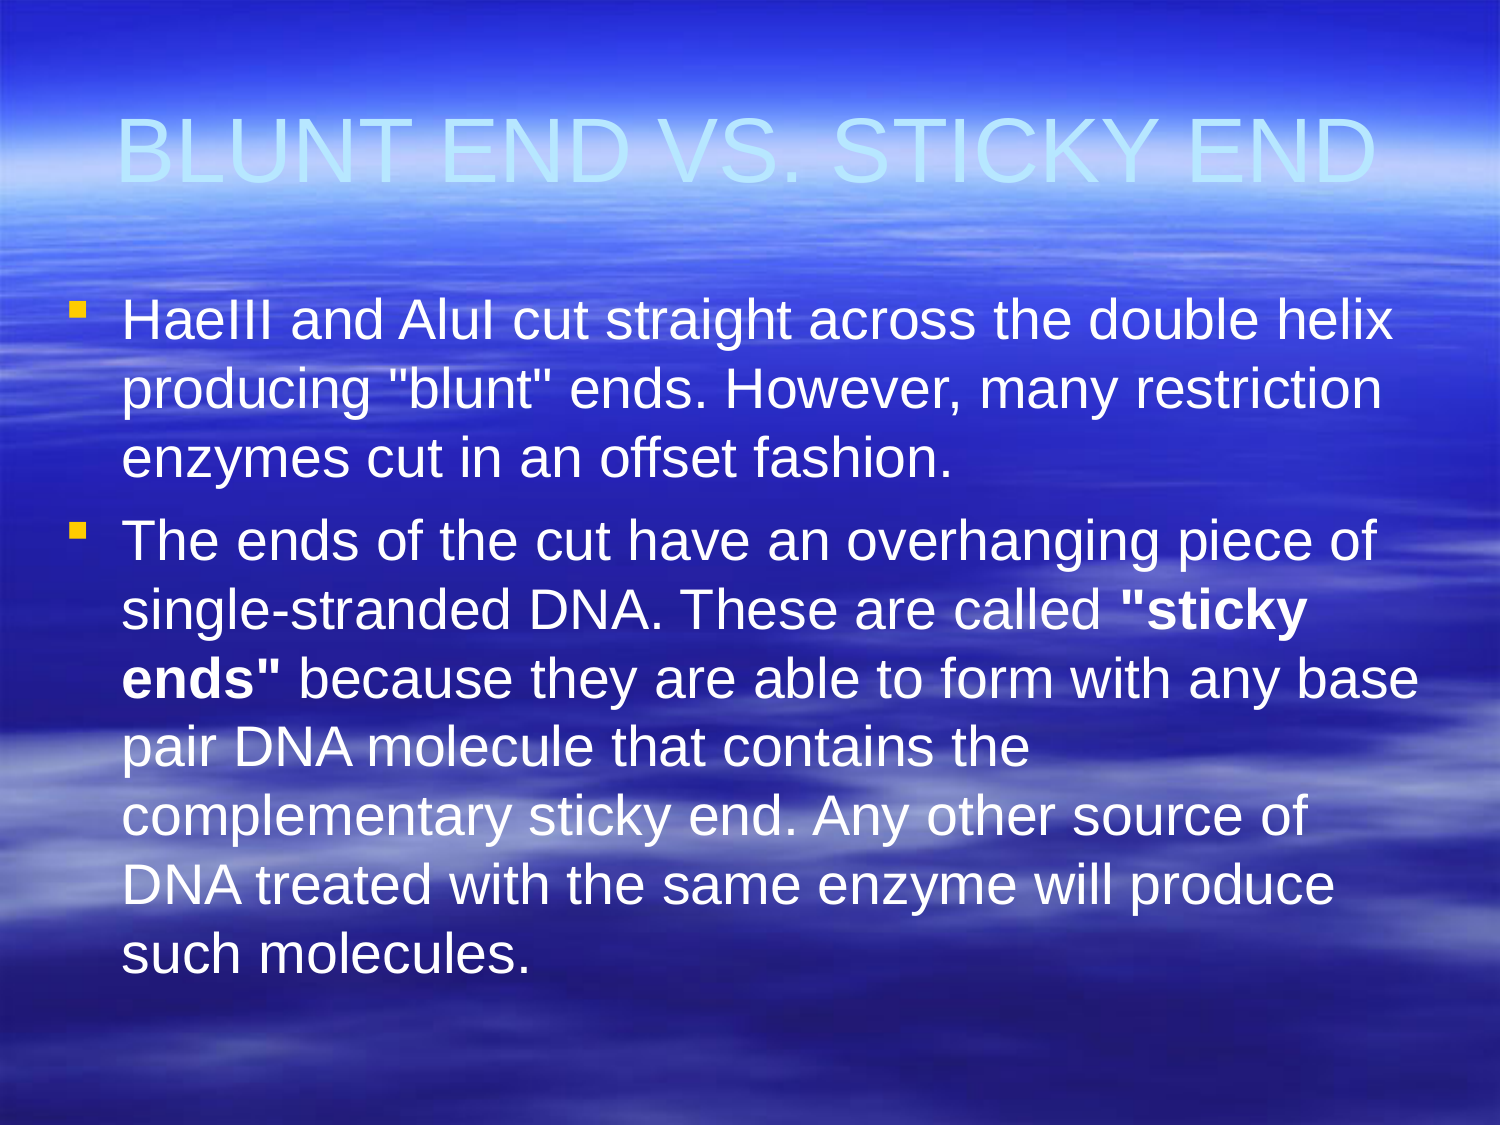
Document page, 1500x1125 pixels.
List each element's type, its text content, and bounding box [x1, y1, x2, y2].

picture [0, 0, 1500, 1125]
list HaeIII and AluI cut straight across the double helix producing "blunt" ends. However, many restriction enzymes cut in an offset fashion. The ends of the cut have an overhanging piece of single-stranded DNA. These are called "sticky ends" because they are able to form with any base pair DNA molecule that contains the complementary sticky end. Any other source of DNA treated with the same enzyme will produce such molecules. [49, 274, 1451, 1001]
title BLUNT END VS. STICKY END [49, 37, 1446, 255]
